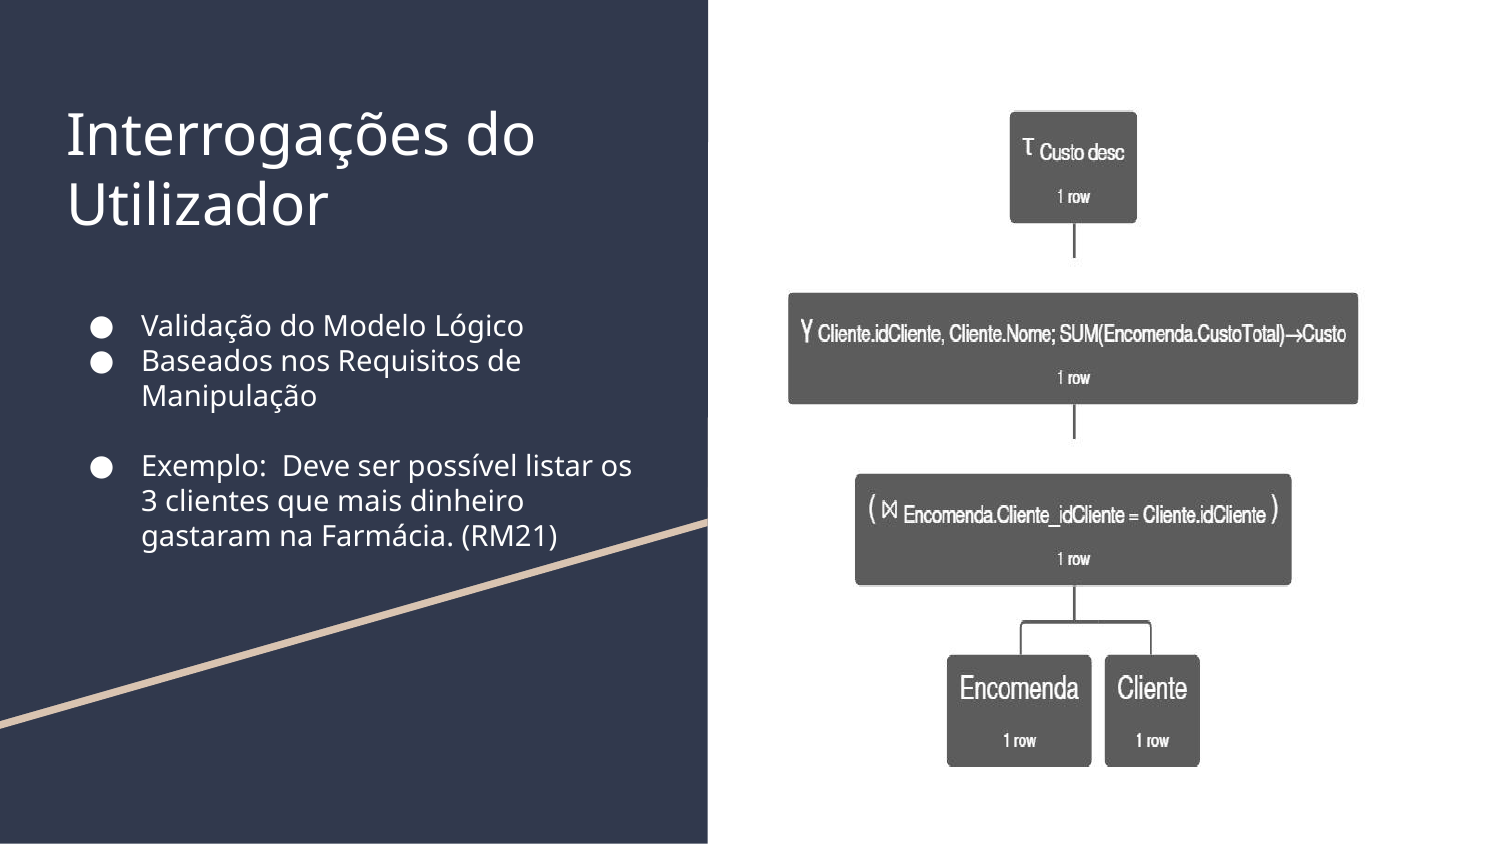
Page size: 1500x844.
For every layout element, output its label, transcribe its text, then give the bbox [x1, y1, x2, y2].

title Interrogações do Utilizador Validação do Modelo Lógico Baseados nos Requisitos de Manipulação Exemplo: Deve ser possível listar os 3 clientes que mais dinheiro gastaram na Farmácia. (RM21) [51, 82, 660, 844]
picture [754, 77, 1487, 767]
